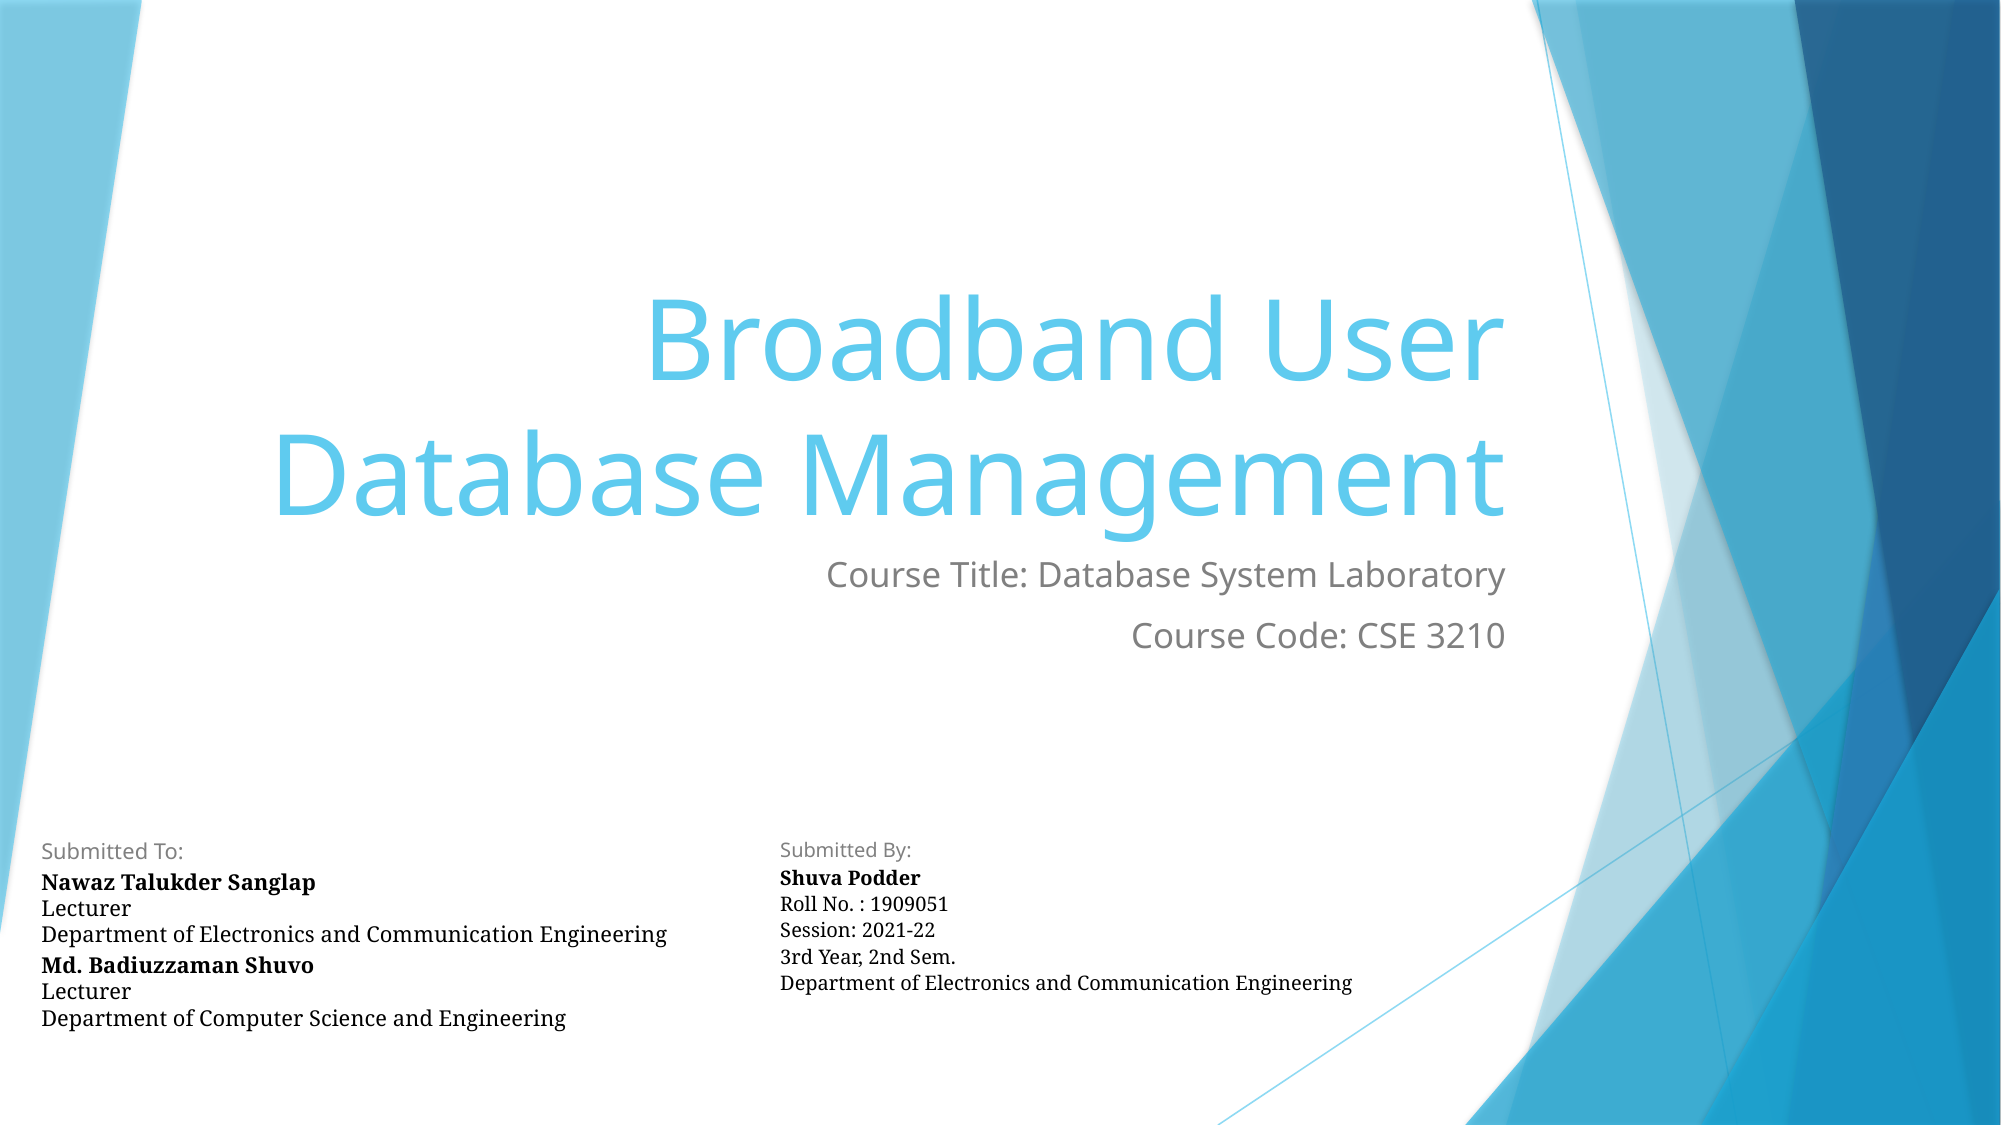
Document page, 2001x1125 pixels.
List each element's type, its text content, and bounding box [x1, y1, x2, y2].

text_box Submitted By: Shuva Podder Roll No. : 1909051 Session: 2021-22 3rd Year, 2nd Sem. Department of Electronics and Communication Engineering [765, 829, 1629, 1074]
text_box Submitted To: Nawaz Talukder Sanglap Lecturer Department of Electronics and Communication Engineering Md. Badiuzzaman Shuvo Lecturer Department of Computer Science and Engineering [26, 829, 733, 1074]
subtitle Course Title: Database System Laboratory Course Code: CSE 3210 [247, 545, 1522, 726]
title Broadband User Database Management [247, 275, 1522, 545]
